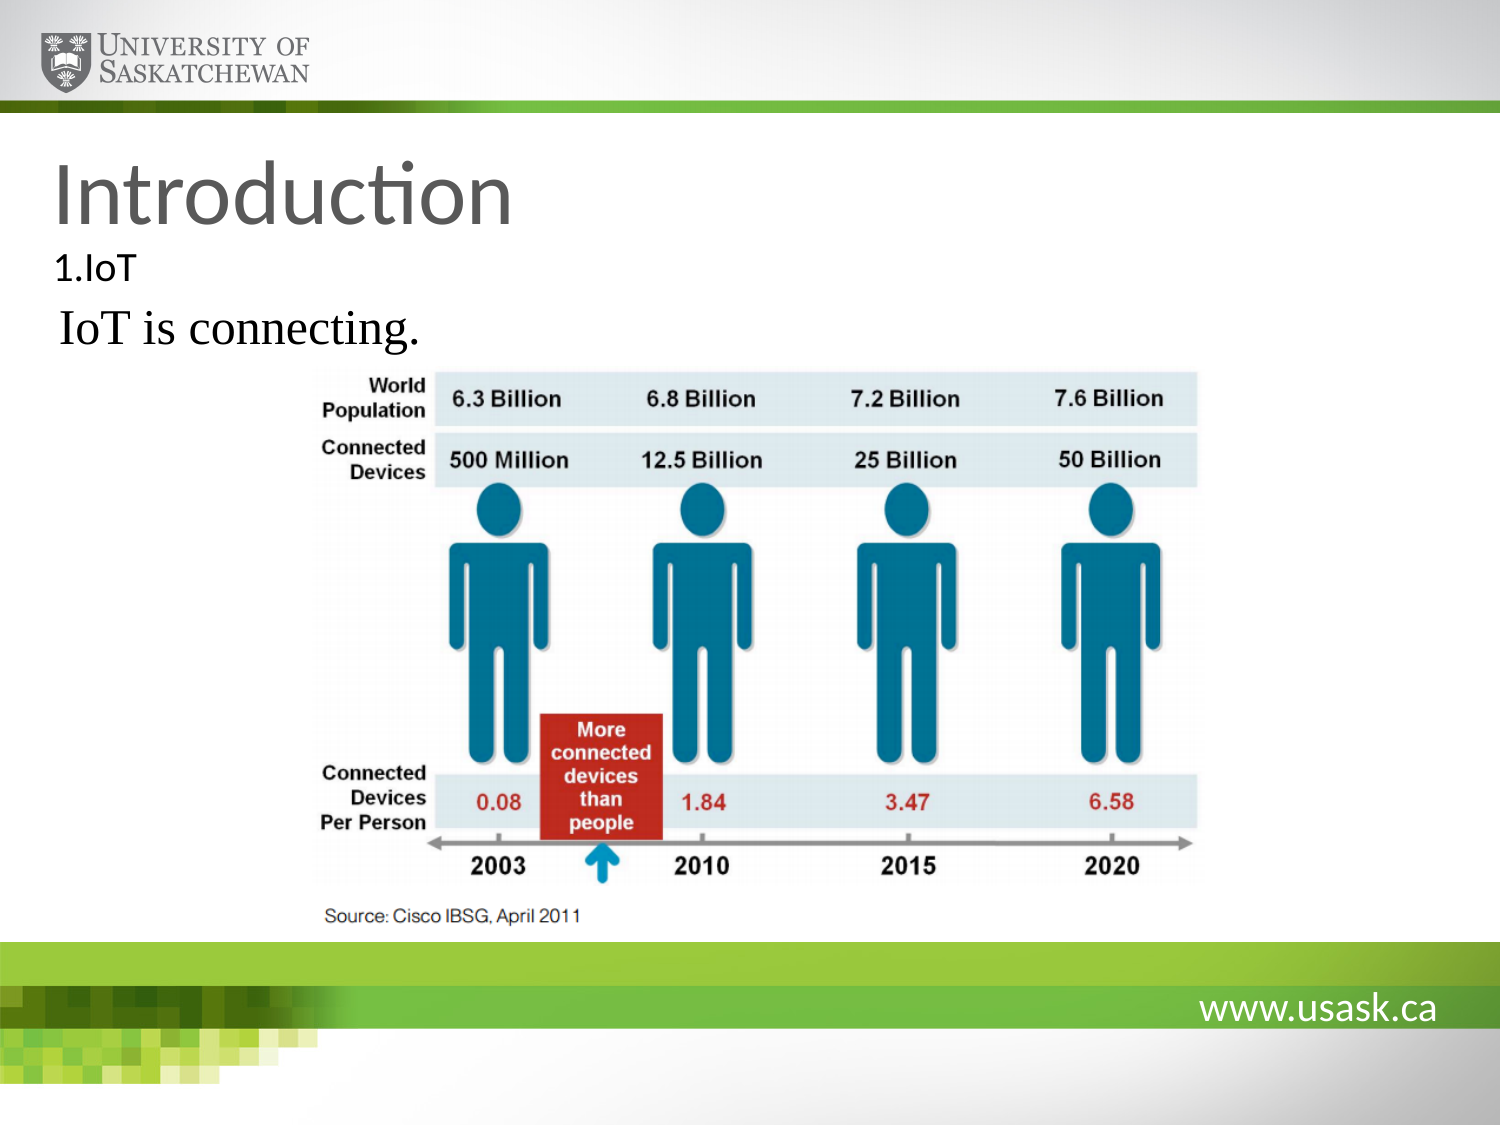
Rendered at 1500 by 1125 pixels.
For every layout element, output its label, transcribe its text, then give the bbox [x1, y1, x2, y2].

picture [0, 942, 1500, 1125]
text_box 1.IoT [37, 232, 1441, 284]
picture [312, 366, 1205, 934]
title Introduction [37, 137, 1441, 232]
picture [0, 0, 1500, 113]
text_box IoT is connecting. [43, 287, 436, 363]
